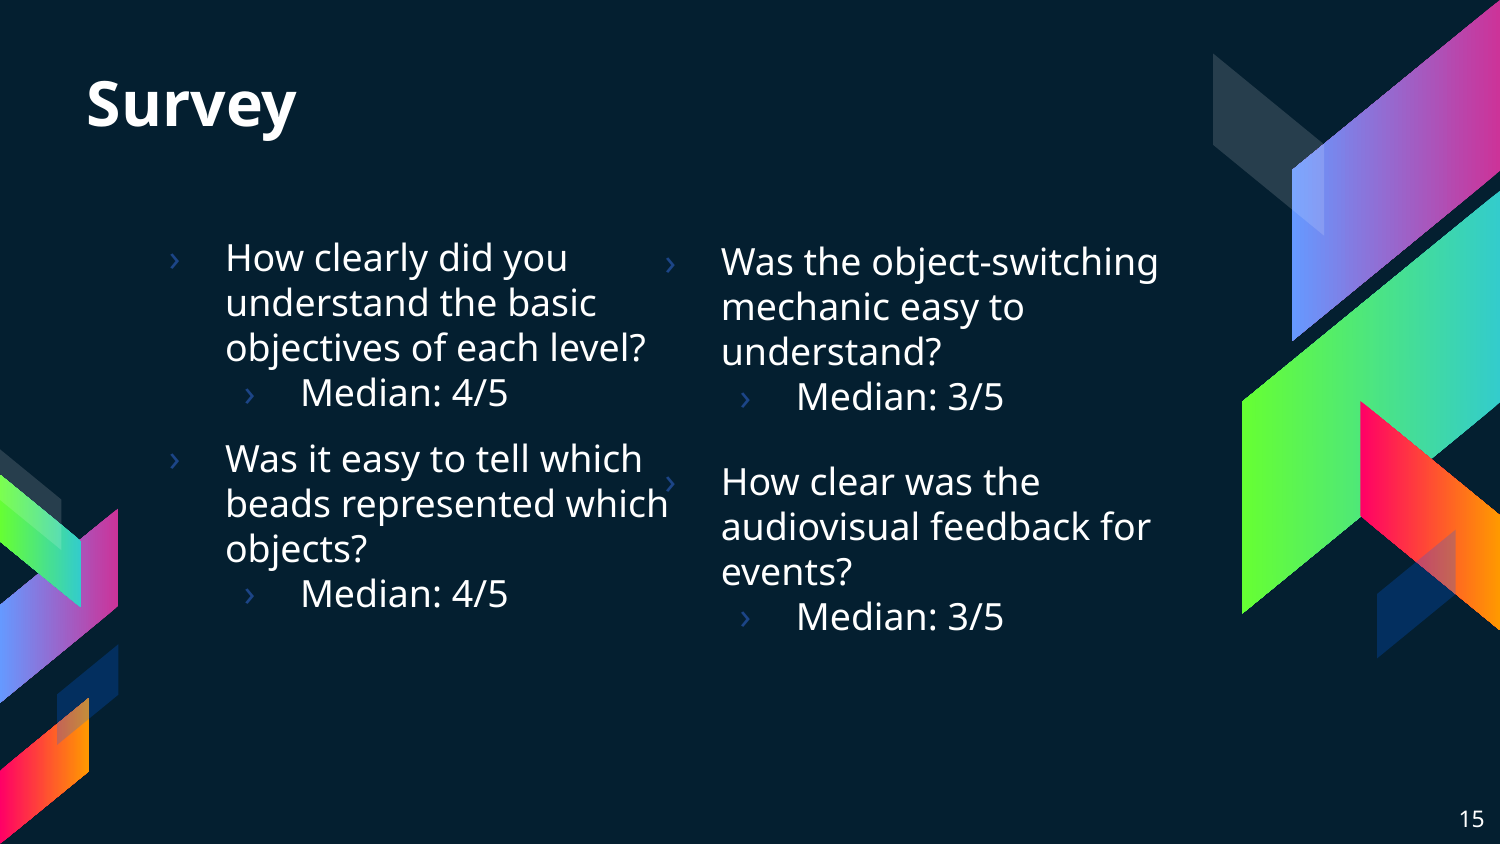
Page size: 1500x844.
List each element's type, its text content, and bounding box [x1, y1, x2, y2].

list Was the object-switching mechanic easy to understand? Median: 3/5 [630, 223, 1243, 433]
list How clear was the audiovisual feedback for events? Median: 3/5 [630, 442, 1243, 652]
title Survey [71, 49, 1052, 154]
list How clearly did you understand the basic objectives of each level? Median: 4/5 Was it easy to tell which beads represented which objects? Median: 4/5 [134, 219, 697, 832]
slide_number ‹#› [1403, 789, 1500, 844]
